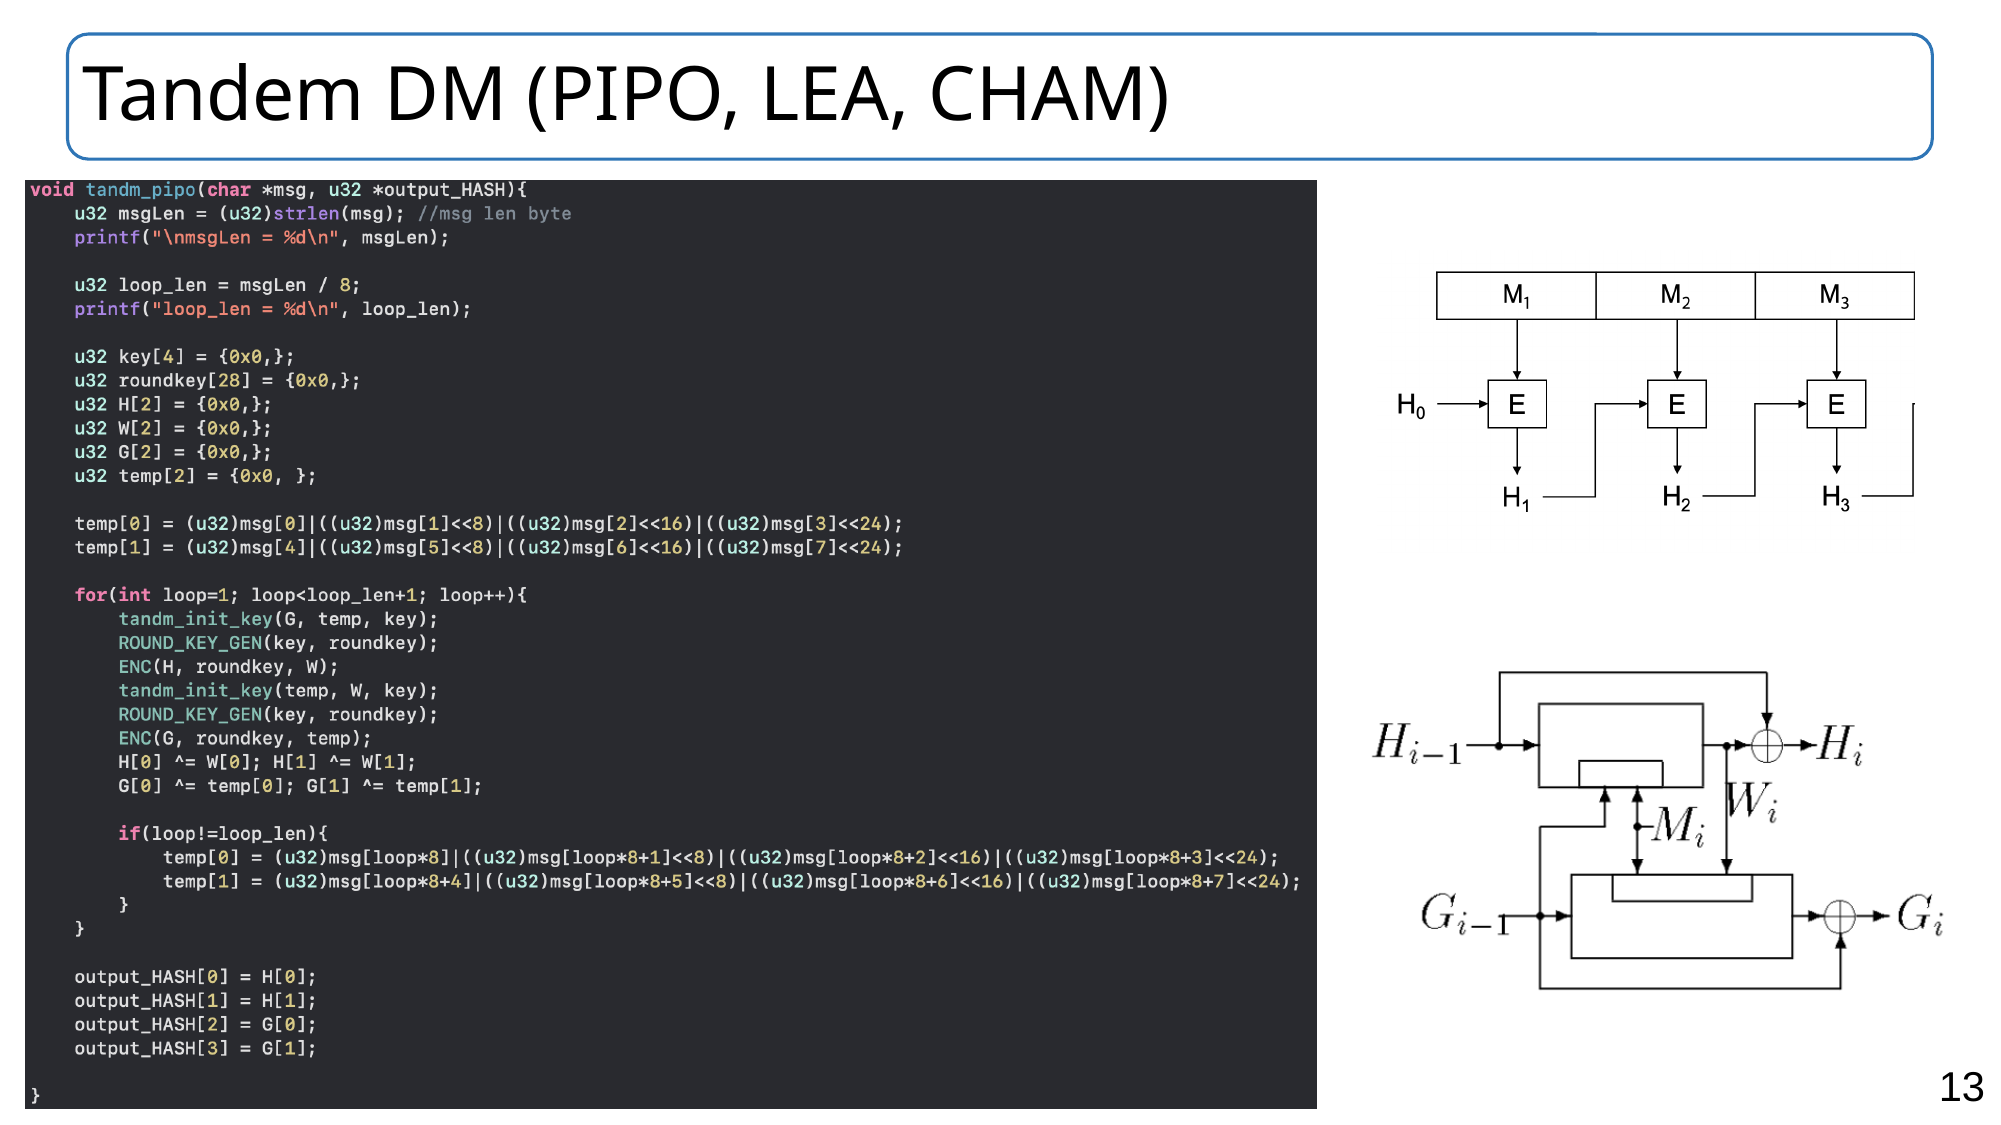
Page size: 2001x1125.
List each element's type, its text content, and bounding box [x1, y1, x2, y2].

picture [1340, 644, 1975, 1024]
picture [1377, 250, 1915, 554]
picture [25, 180, 1317, 1109]
title Tandem DM (PIPO, LEA, CHAM) [67, 34, 1933, 160]
